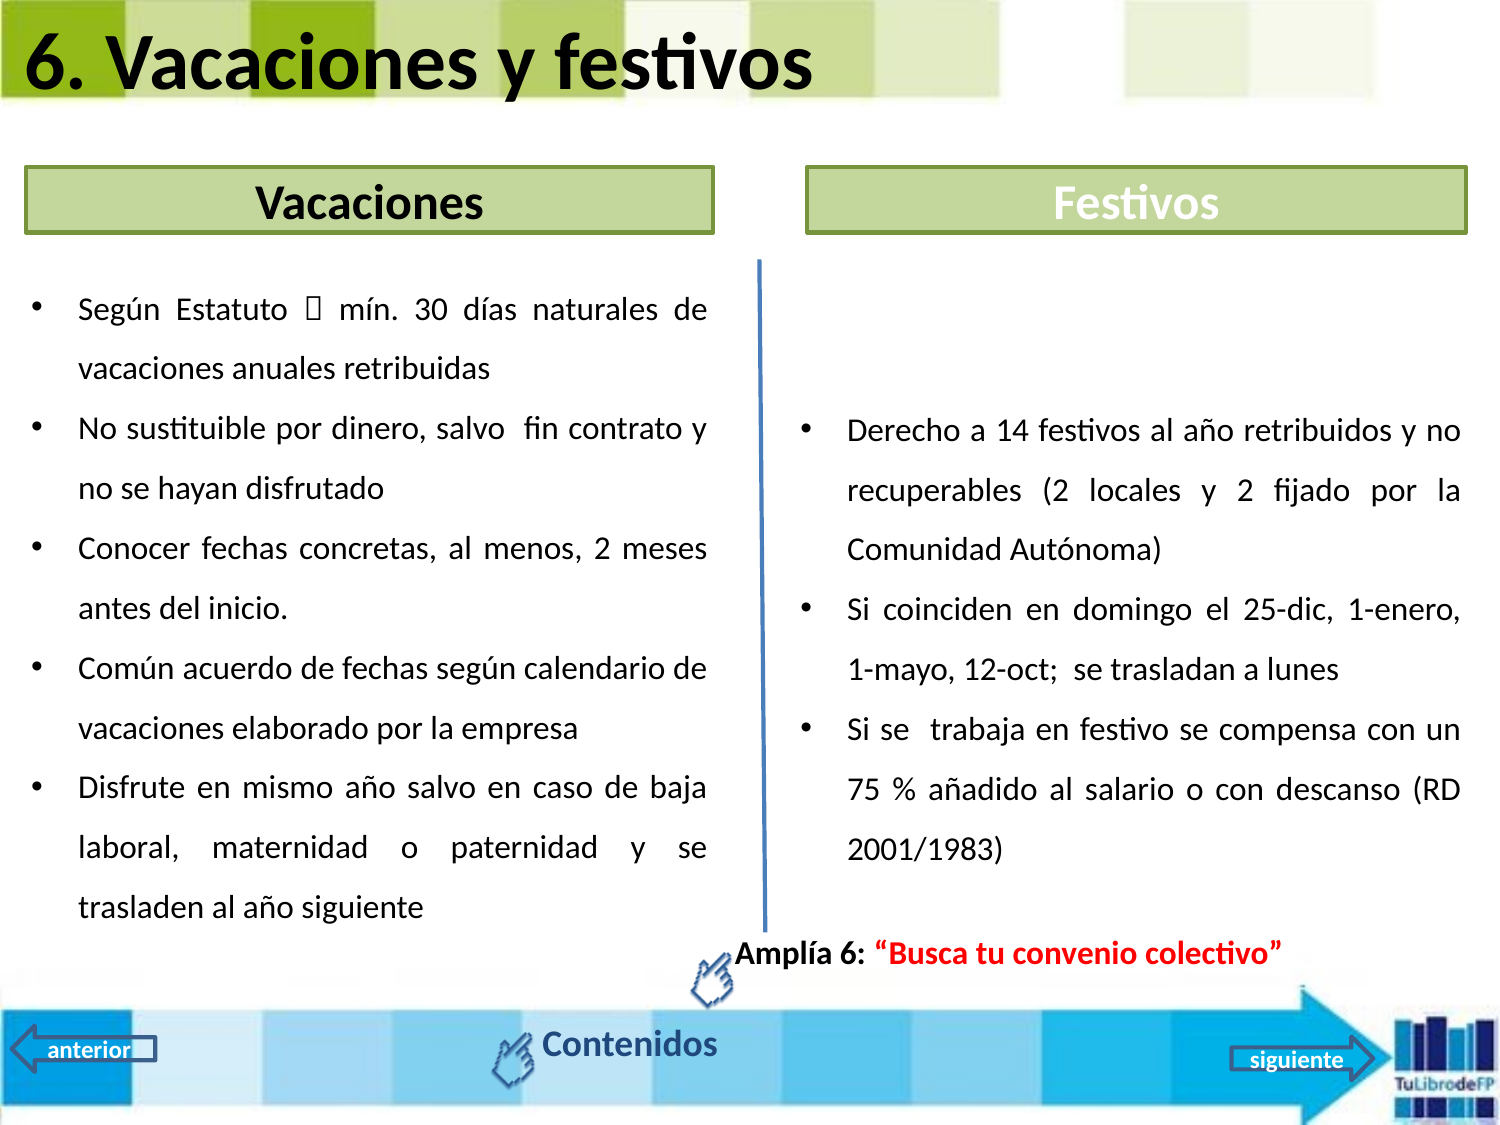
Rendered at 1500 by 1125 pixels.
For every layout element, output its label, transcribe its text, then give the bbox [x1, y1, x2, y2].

text_box Contenidos [527, 1011, 744, 1072]
text_box anterior [9, 1023, 158, 1074]
text_box Amplía 6: “Busca tu convenio colectivo” [720, 923, 1299, 979]
text_box siguiente [1229, 1034, 1376, 1083]
text_box Derecho a 14 festivos al año retribuidos y no recuperables (2 locales y 2 fijado por la Comunidad Autónoma) Si coinciden en domingo el 25-dic, 1-enero, 1-mayo, 12-oct; se trasladan a lunes Si se trabaja en festivo se compensa con un 75 % añadido al salario o con descanso (RD 2001/1983) [785, 380, 1477, 875]
text_box [758, 259, 766, 923]
text_box 6. Vacaciones y festivos [9, 0, 1452, 114]
text_box Según Estatuto  mín. 30 días naturales de vacaciones anuales retribuidas No sustituible por dinero, salvo fin contrato y no se hayan disfrutado Conocer fechas concretas, al menos, 2 meses antes del inicio. Común acuerdo de fechas según calendario de vacaciones elaborado por la empresa Disfrute en mismo año salvo en caso de baja laboral, maternidad o paternidad y se trasladen al año siguiente [16, 259, 723, 933]
text_box Festivos [805, 165, 1468, 235]
text_box Vacaciones [24, 165, 715, 235]
picture [0, 0, 1500, 1125]
